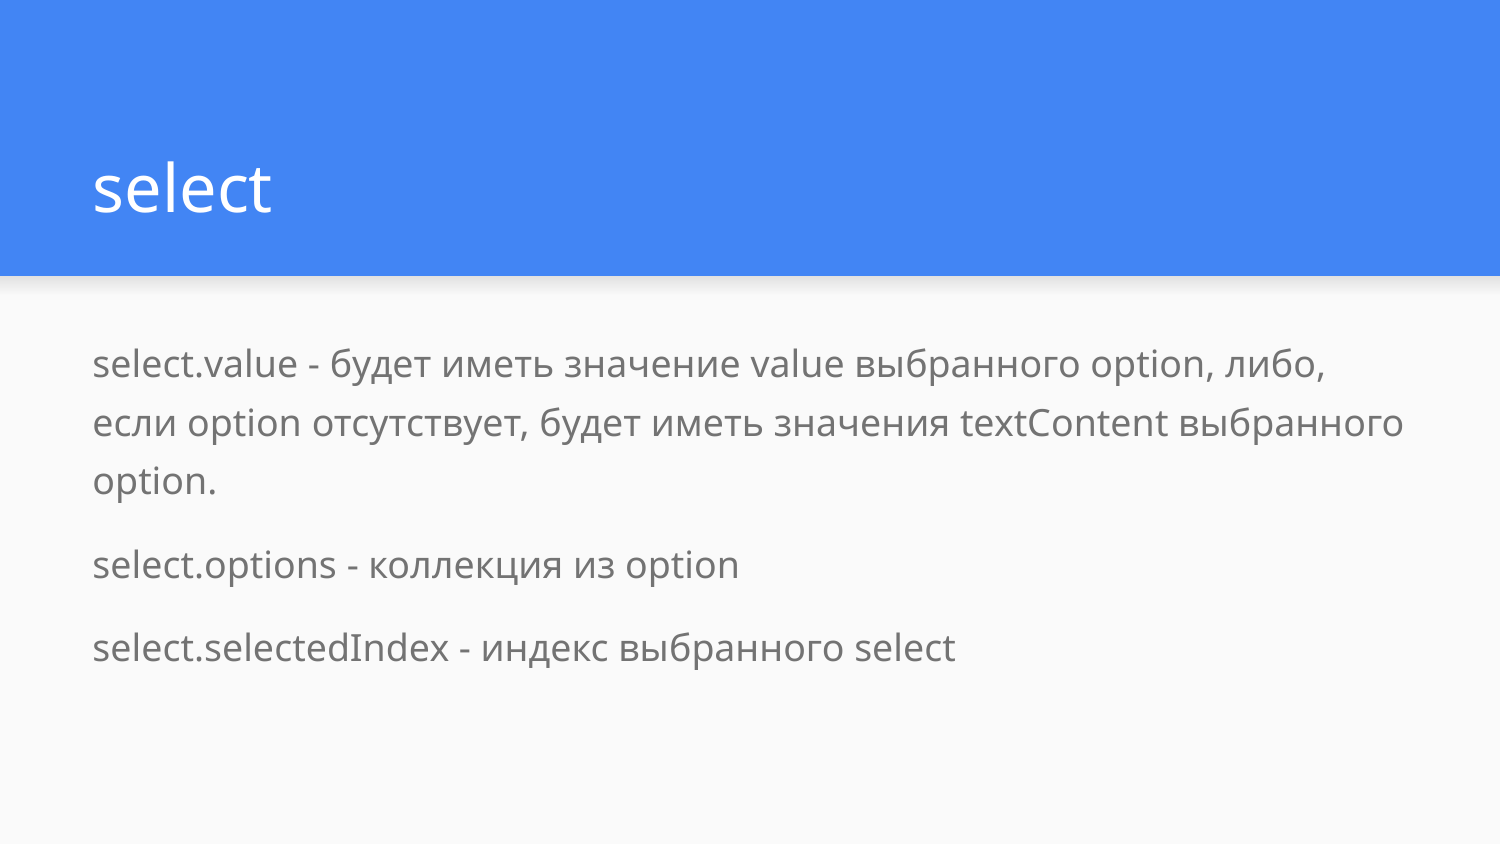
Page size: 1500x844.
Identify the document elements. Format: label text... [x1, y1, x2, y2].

title select [77, 121, 1427, 248]
list select.value - будет иметь значение value выбранного option, либо, если option отсутствует, будет иметь значения textContent выбранного option. select.options - коллекция из option select.selectedIndex - индекс выбранного select [77, 314, 1427, 760]
